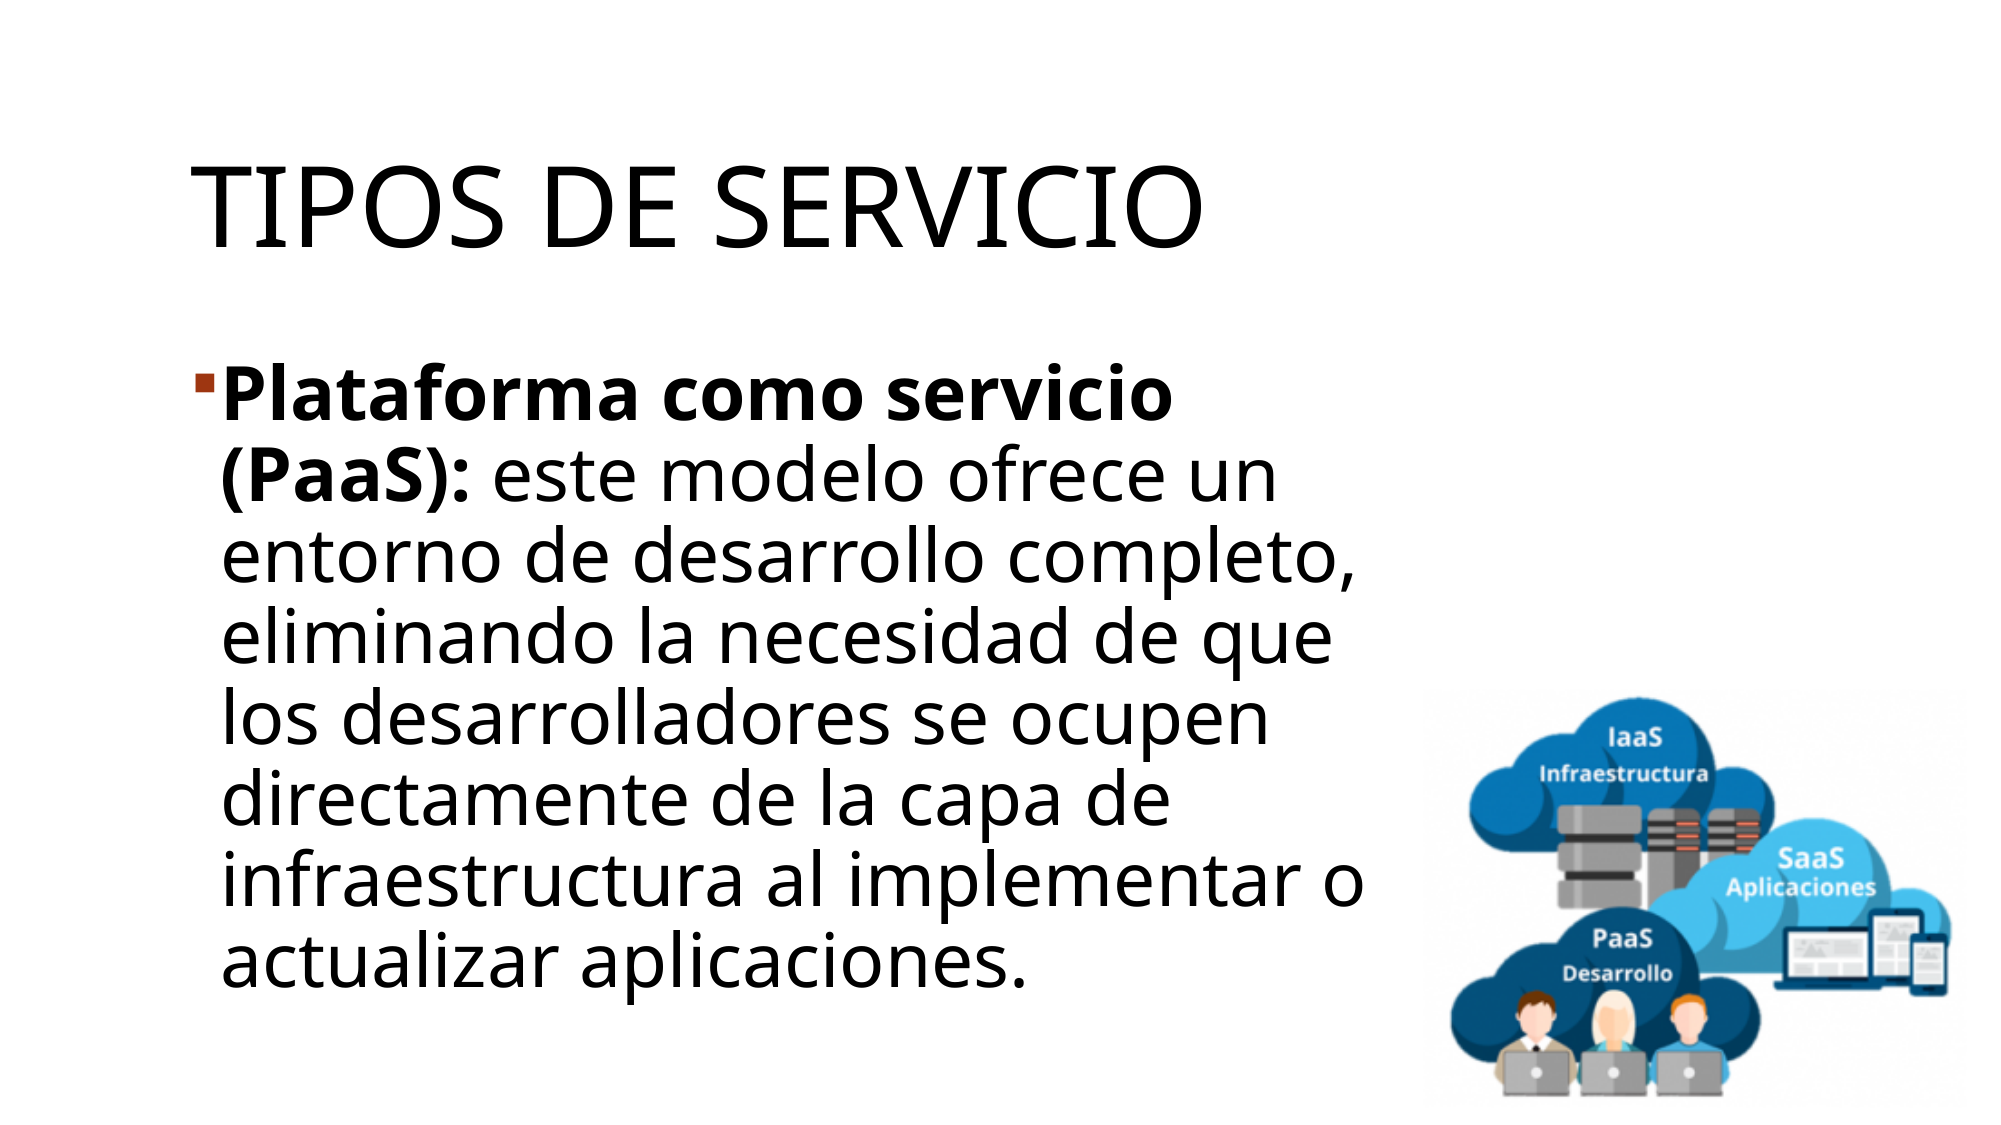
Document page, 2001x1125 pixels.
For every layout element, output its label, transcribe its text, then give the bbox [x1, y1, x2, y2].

list Plataforma como servicio (PaaS): este modelo ofrece un entorno de desarrollo completo, eliminando la necesidad de que los desarrolladores se ocupen directamente de la capa de infraestructura al implementar o actualizar aplicaciones. [175, 348, 1424, 1013]
title Tipos de servicio [175, 79, 1826, 344]
picture [1423, 689, 1967, 1108]
